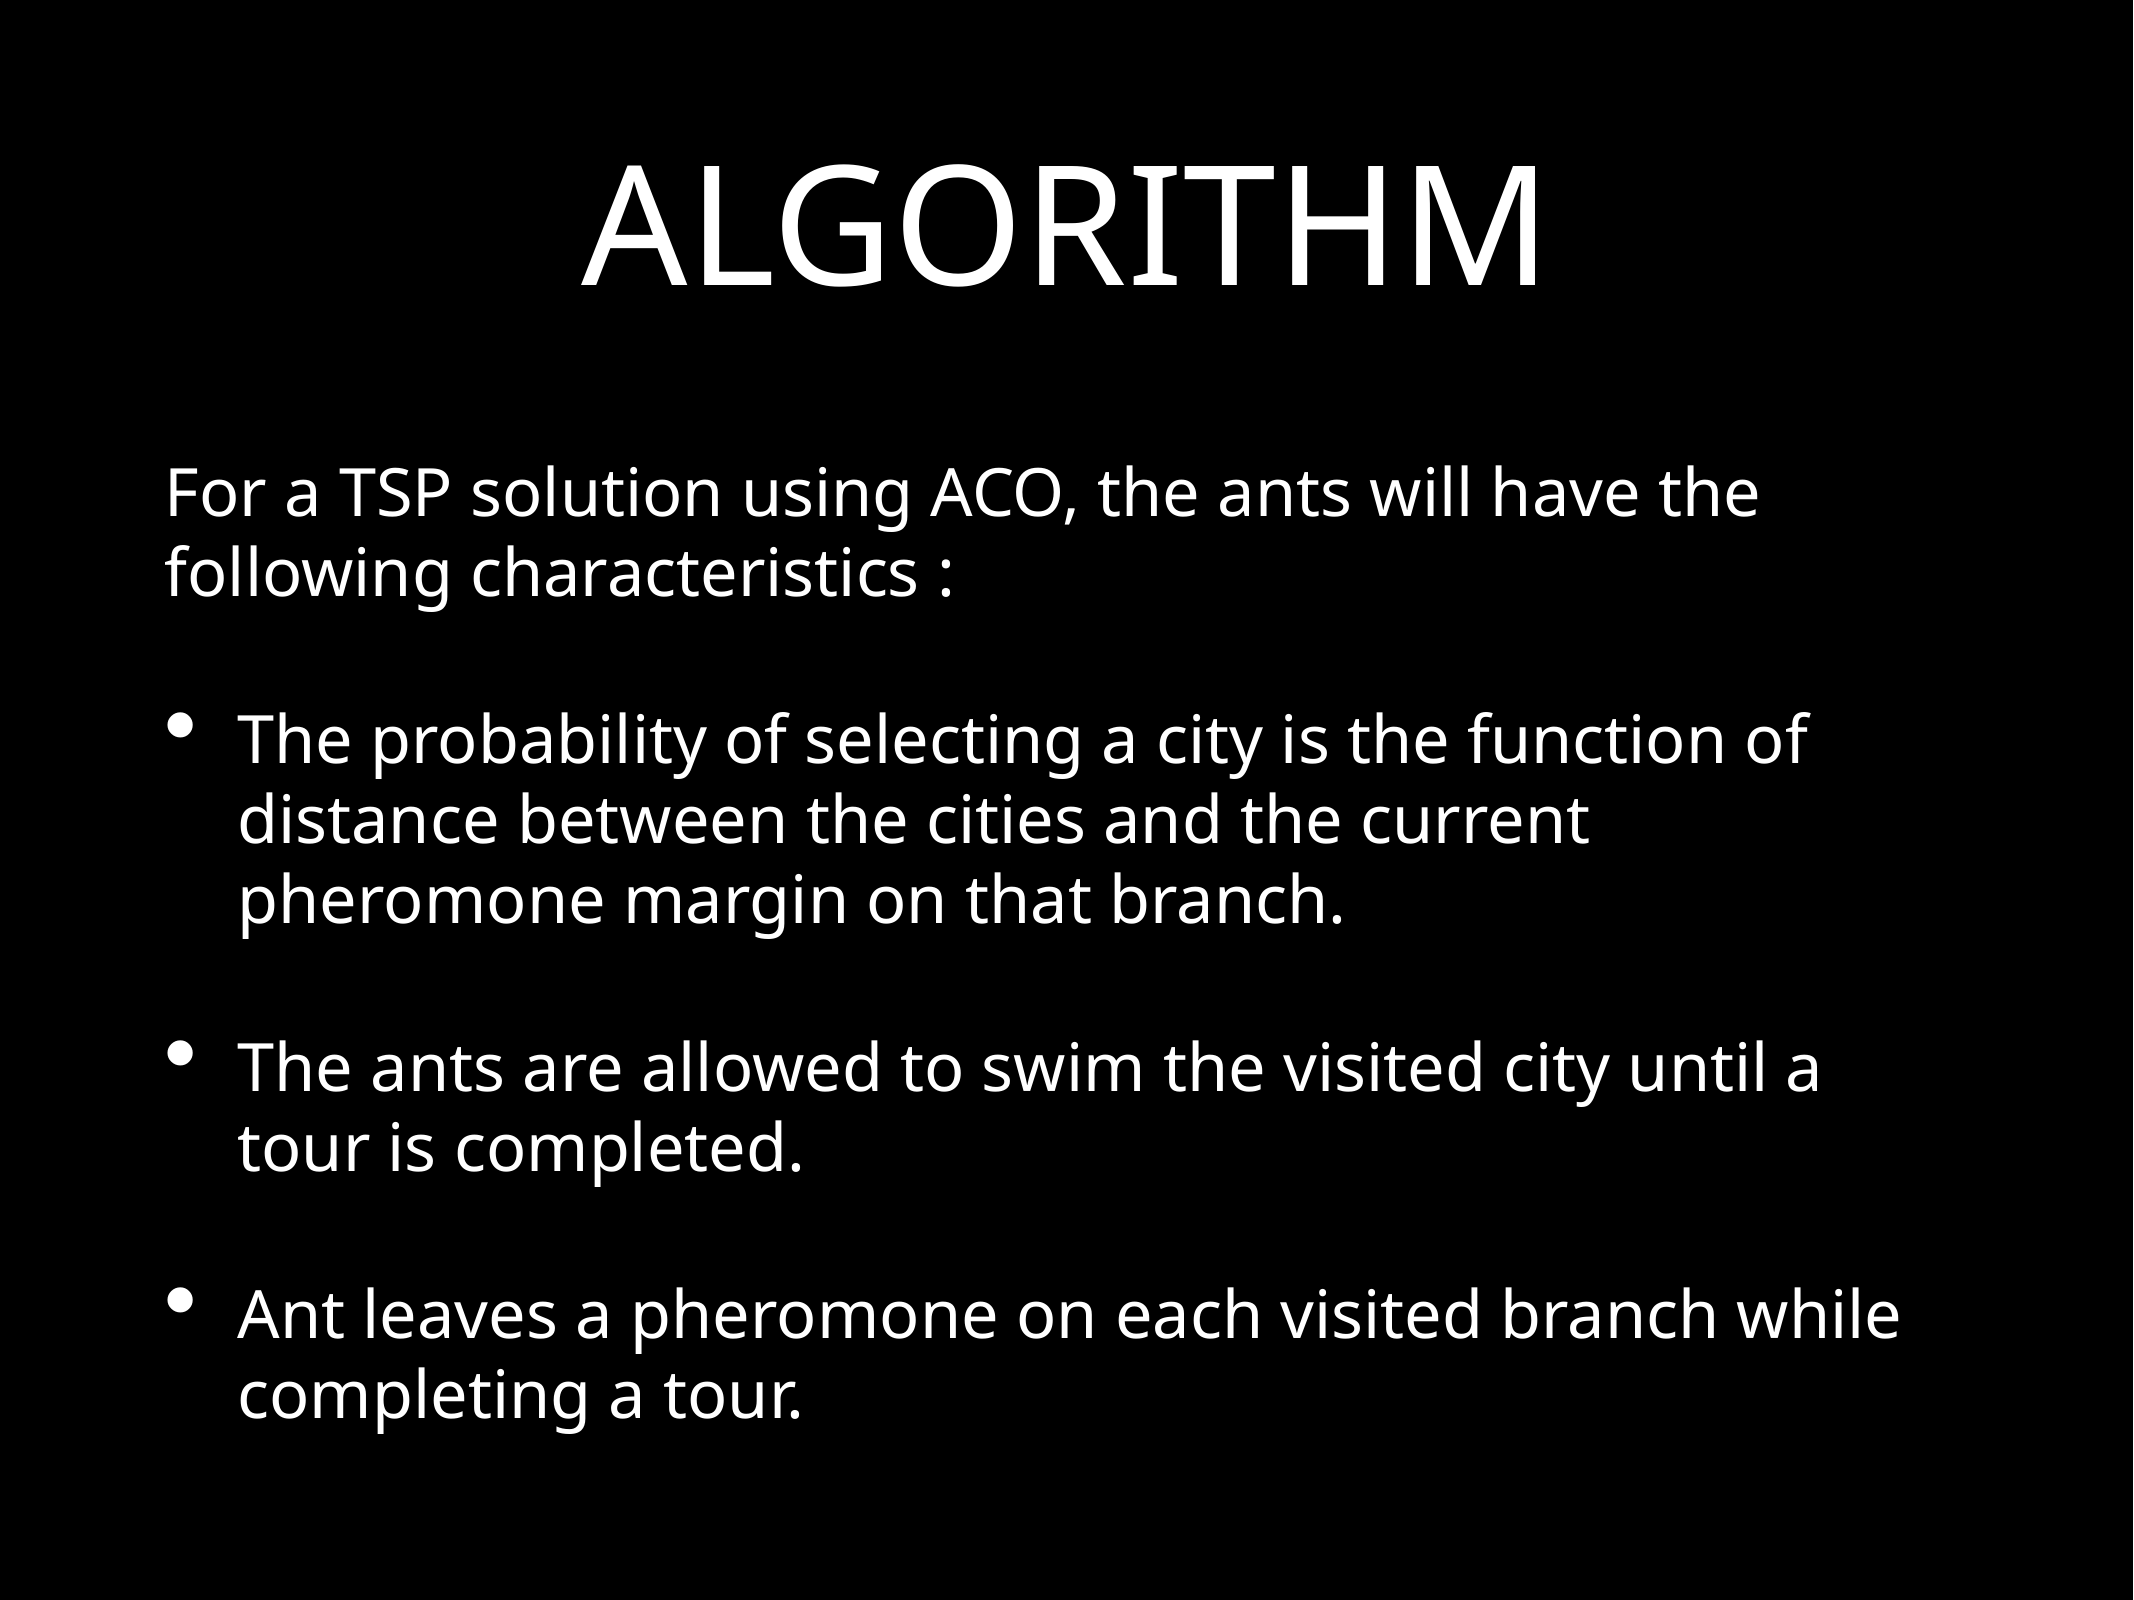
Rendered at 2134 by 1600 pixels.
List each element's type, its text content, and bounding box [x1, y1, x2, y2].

list For a TSP solution using ACO, the ants will have the following characteristics : The probability of selecting a city is the function of distance between the cities and the current pheromone margin on that branch. The ants are allowed to swim the visited city until a tour is completed. Ant leaves a pheromone on each visited branch while completing a tour. [155, 424, 1978, 1457]
title ALGORITHM [155, 41, 1978, 397]
